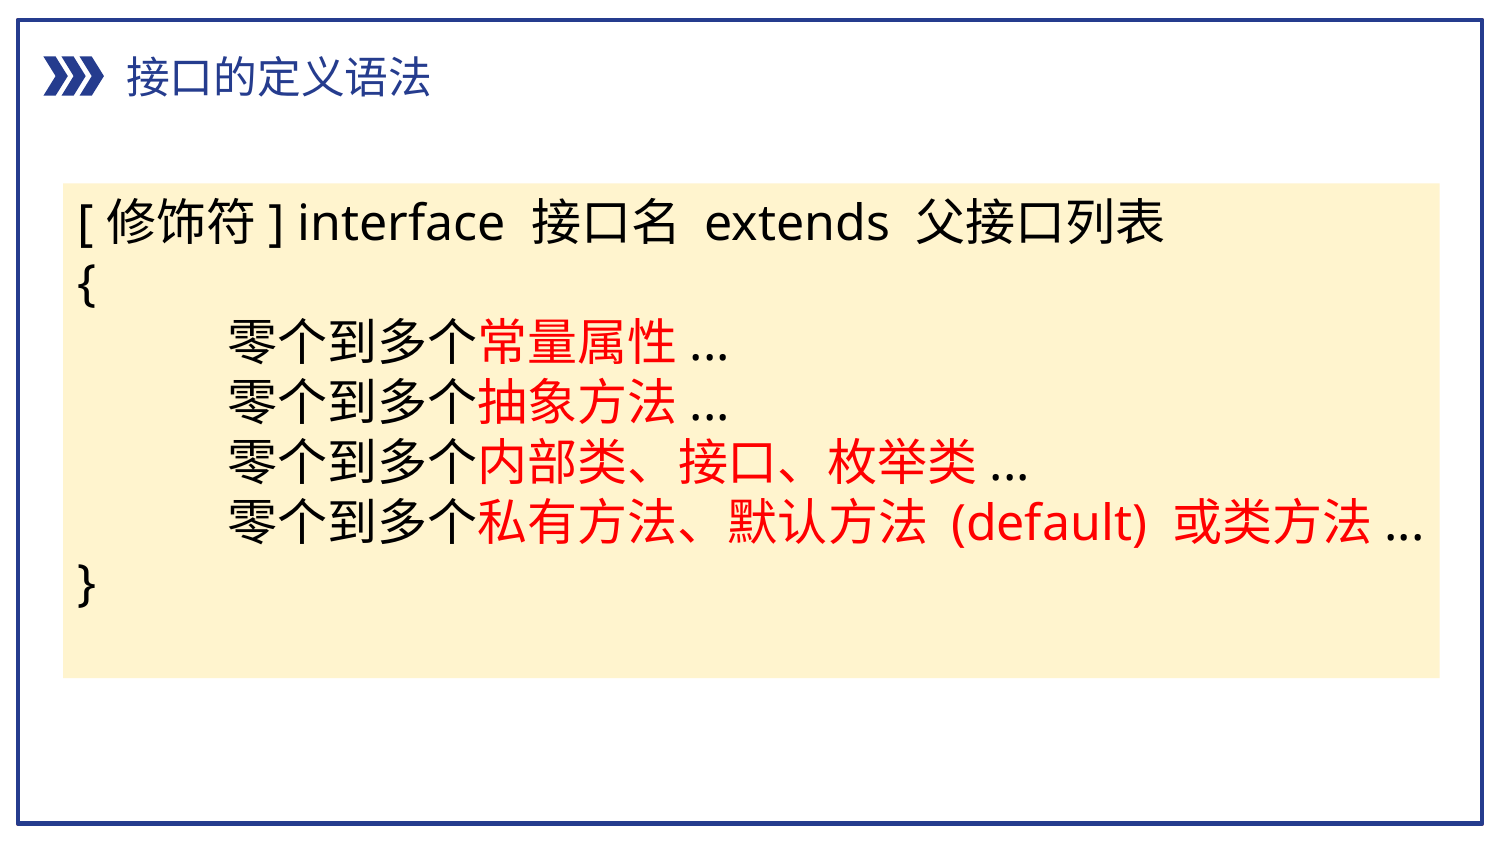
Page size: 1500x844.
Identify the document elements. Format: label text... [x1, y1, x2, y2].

text_box [18, 93, 1484, 824]
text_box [43, 41, 450, 111]
text_box [修饰符] interface 接口名 extends 父接口列表 { 零个到多个常量属性... 零个到多个抽象方法... 零个到多个内部类、接口、枚举类... 零个到多个私有方法、默认方法 (default) 或类方法... } [63, 183, 1440, 679]
text_box [16, 18, 1484, 826]
